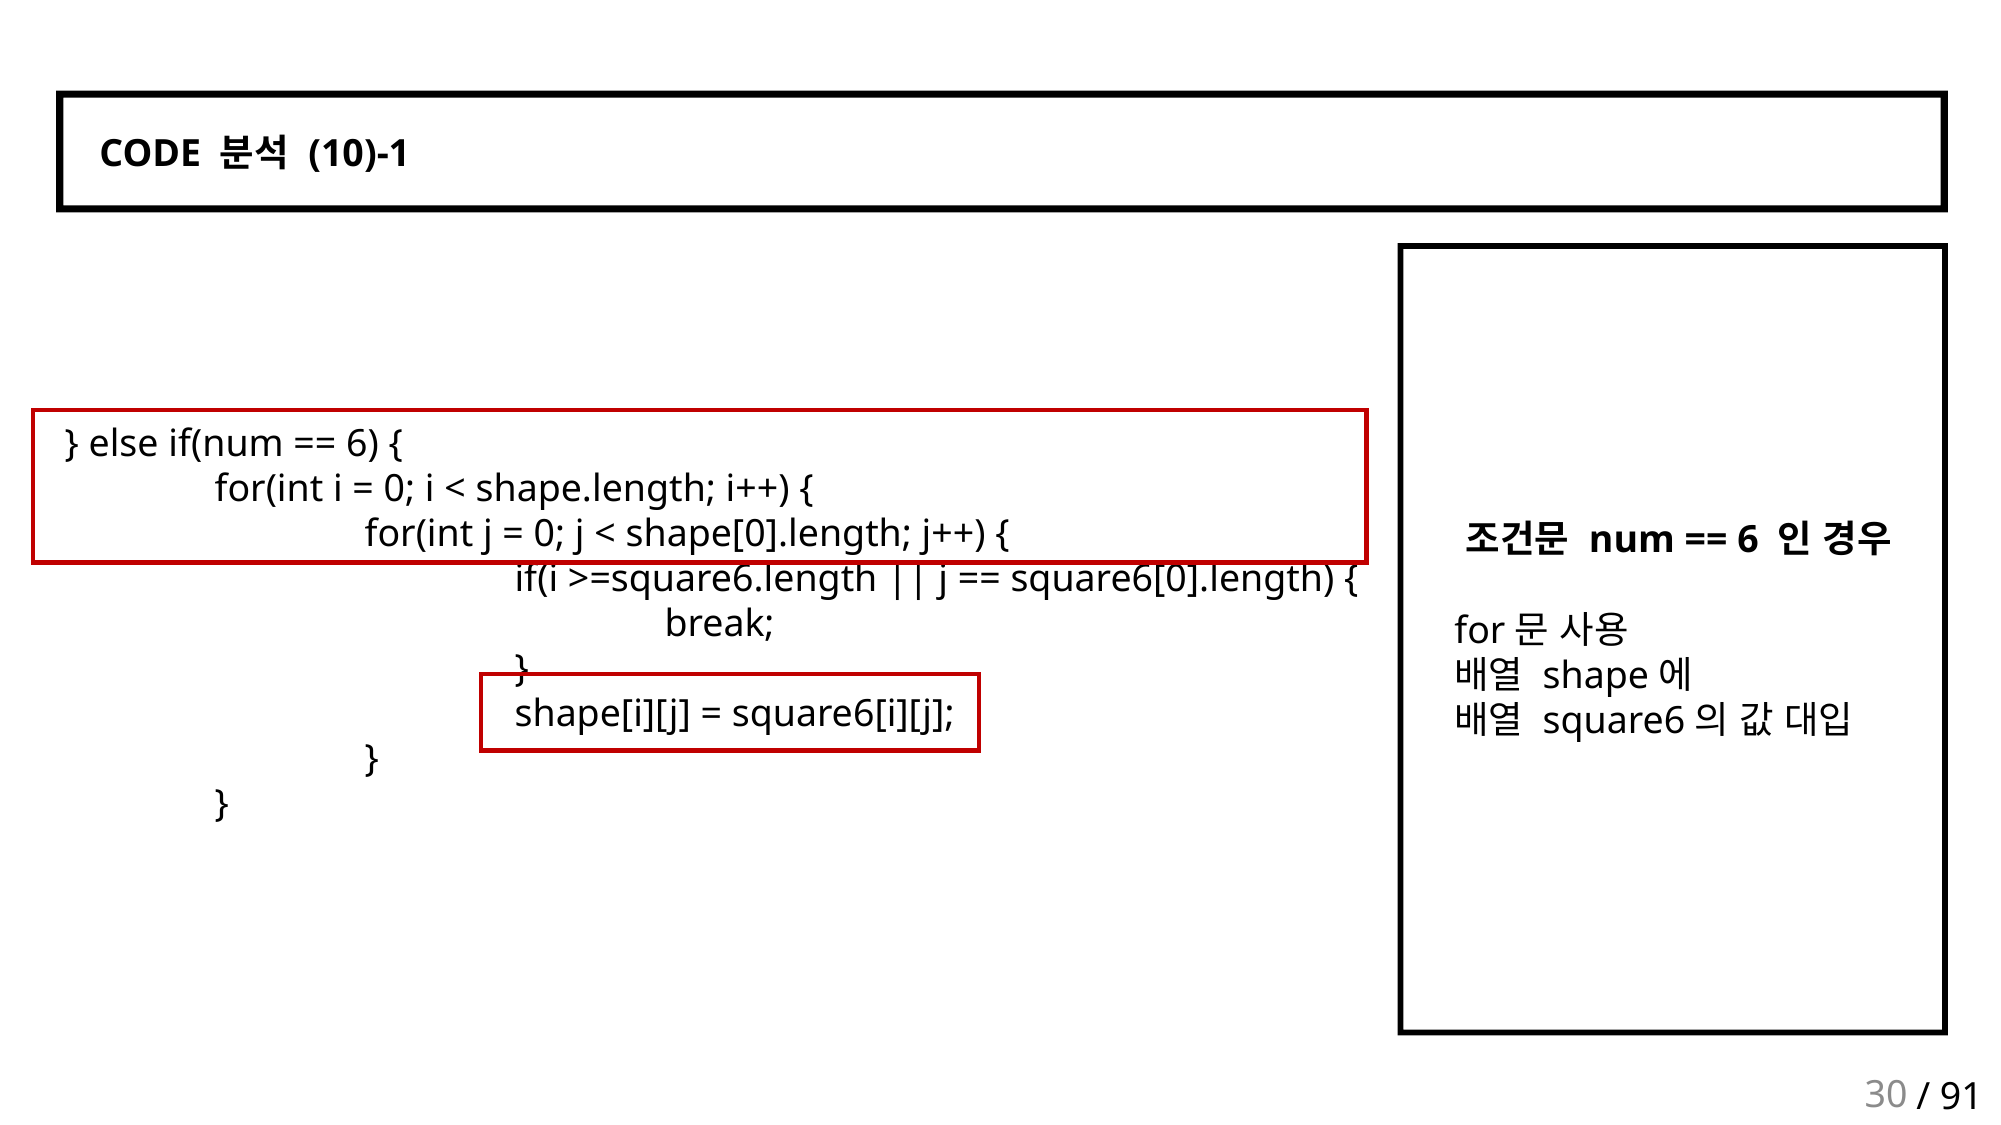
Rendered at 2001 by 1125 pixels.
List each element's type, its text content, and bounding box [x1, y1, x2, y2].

text_box [32, 409, 1368, 563]
text_box [480, 673, 980, 751]
text_box 조건문 num == 6 인 경우 [1451, 507, 1907, 568]
text_box } else if(num == 6) { for(int i = 0; i < shape.length; i++) { for(int j = 0; j < shape[0].length; j++) { if(i >=square6.length || j == square6[0].length) { break; } shape[i][j] = square6[i][j]; } } [0, 411, 1374, 832]
slide_number 30 [1472, 1065, 1923, 1125]
text_box CODE 분석 (10)-1 [84, 121, 426, 181]
text_box for문 사용 배열 shape에 배열 square6의 값 대입 [1439, 598, 1869, 749]
text_box [55, 90, 1949, 214]
text_box [1397, 242, 1949, 1036]
